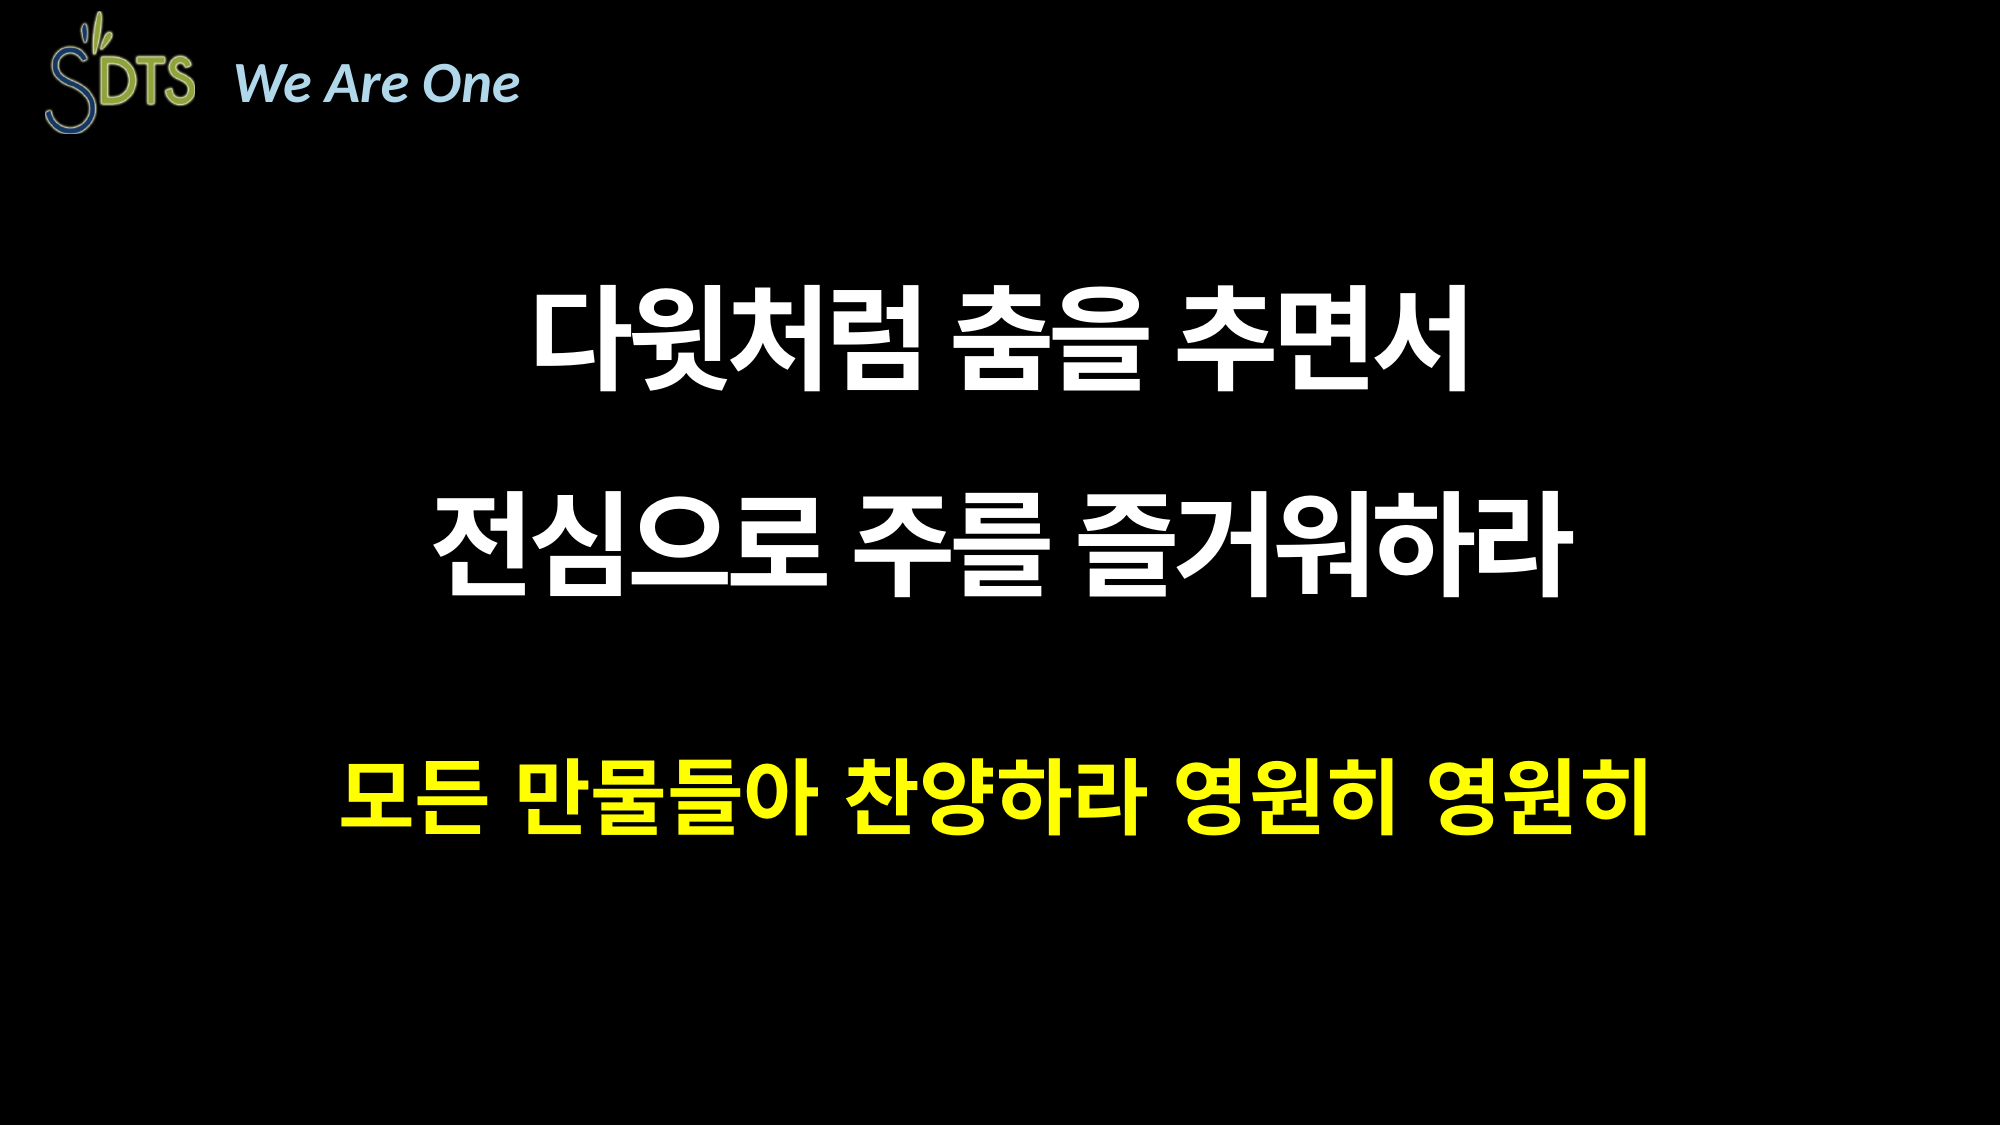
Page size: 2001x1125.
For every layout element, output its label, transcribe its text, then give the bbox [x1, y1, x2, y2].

picture [45, 11, 195, 134]
text_box 다윗처럼 춤을 추면서 전심으로 주를 즐거워하라 [29, 190, 1976, 618]
text_box 모든 만물들아 찬양하라 영원히 영원히 [157, 687, 1837, 853]
